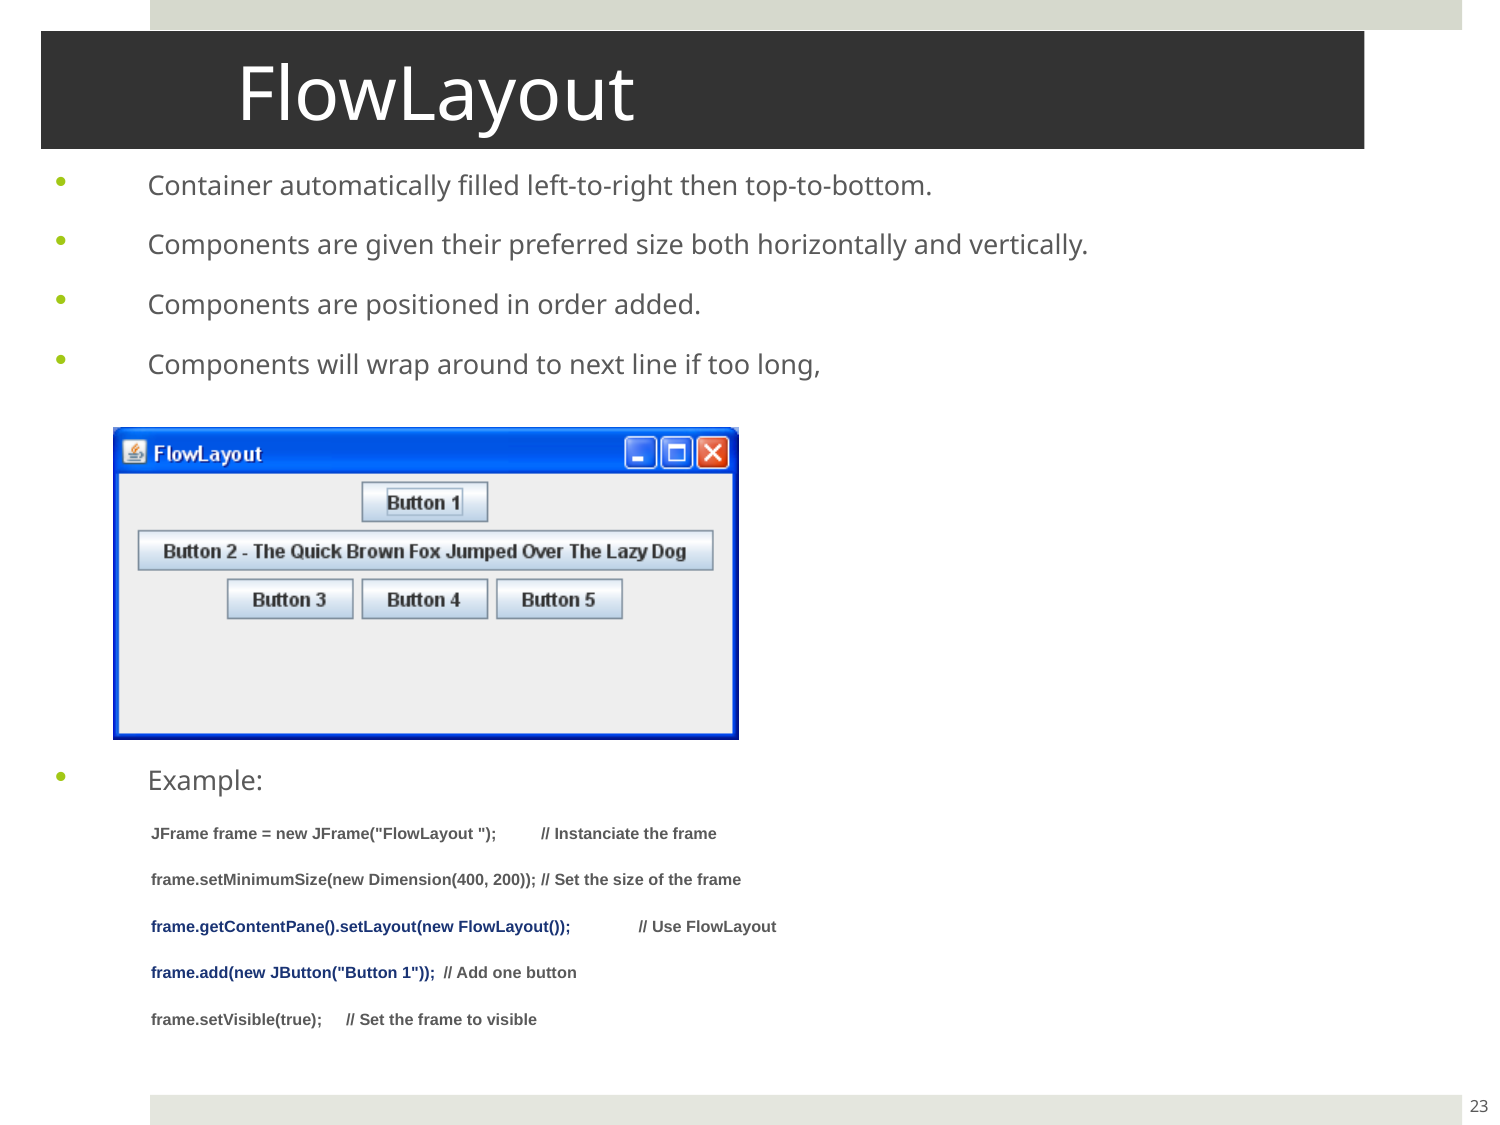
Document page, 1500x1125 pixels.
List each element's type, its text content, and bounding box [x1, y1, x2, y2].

list Container automatically filled left-to-right then top-to-bottom. Components are given their preferred size both horizontally and vertically. Components are positioned in order added. Components will wrap around to next line if too long, Example: JFrame frame = new JFrame("FlowLayout "); // Instanciate the frame frame.setMinimumSize(new Dimension(400, 200)); // Set the size of the frame frame.getContentPane().setLayout(new FlowLayout()); // Use FlowLayout frame.add(new JButton("Button 1")); // Add one button frame.setVisible(true); // Set the frame to visible [41, 160, 1459, 1047]
picture [112, 426, 739, 741]
title FlowLayout [41, 31, 1365, 149]
slide_number 23 [1441, 1077, 1500, 1125]
